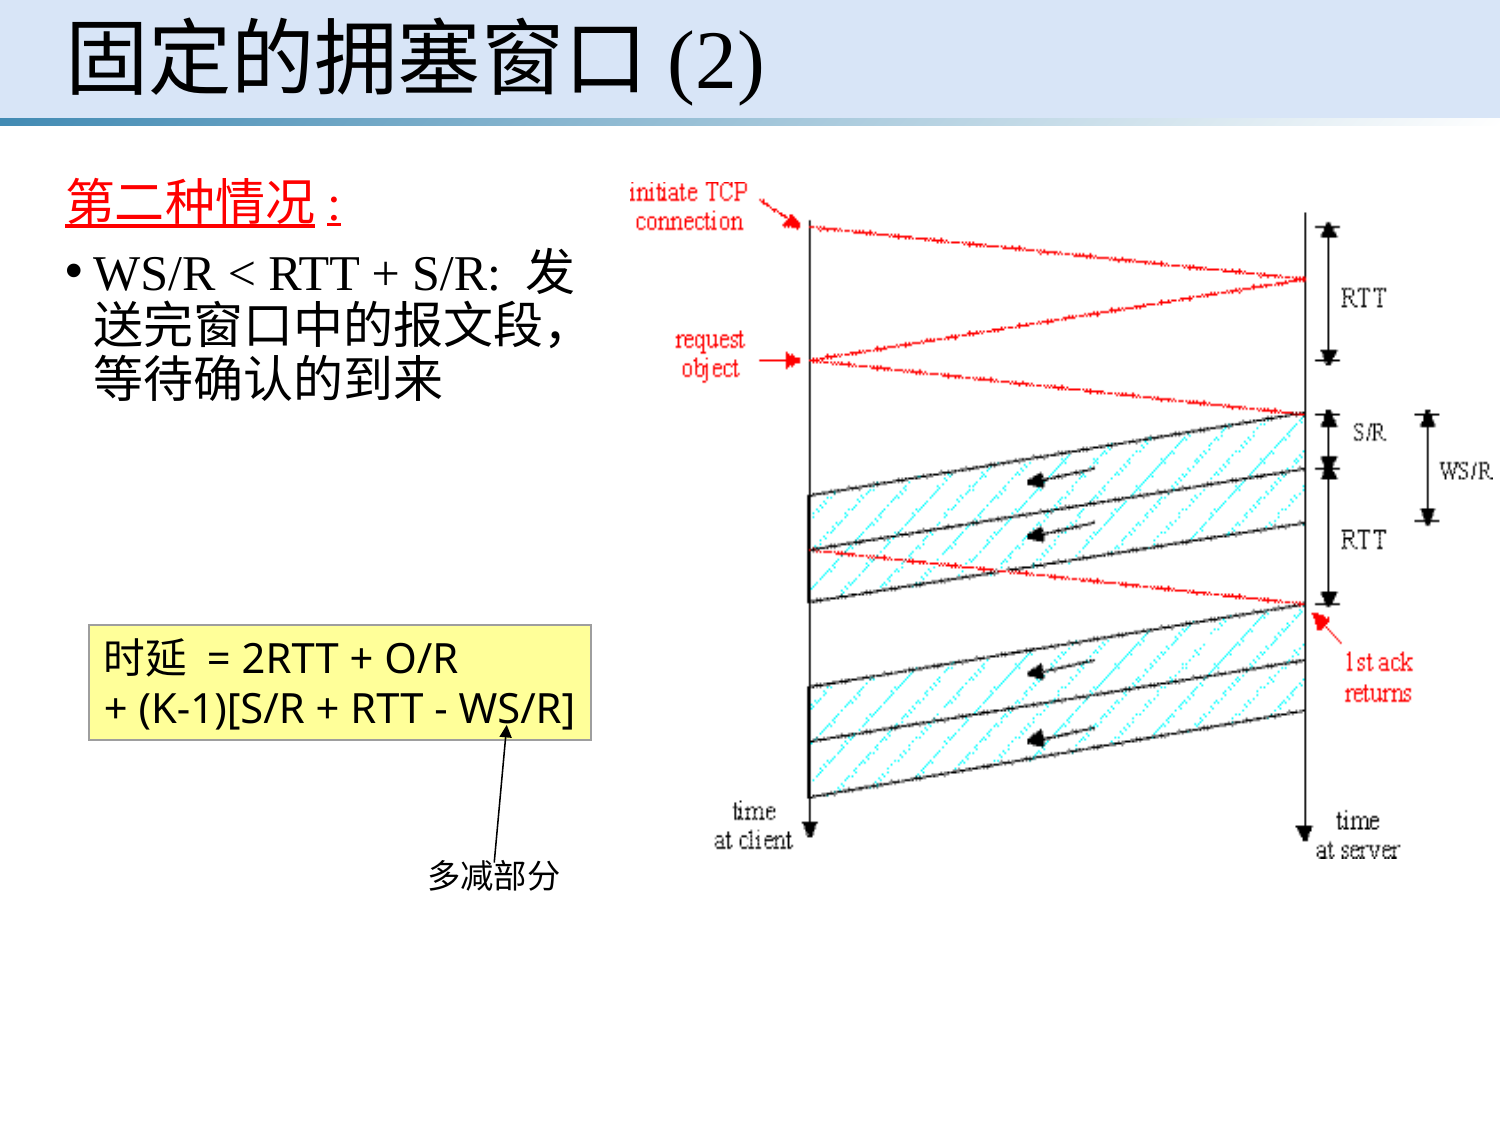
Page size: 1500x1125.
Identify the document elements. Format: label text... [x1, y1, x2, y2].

list 第二种情况: WS/R < RTT + S/R: 发送完窗口中的报文段，等待确认的到来 [50, 169, 638, 600]
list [630, 182, 1493, 859]
title 固定的拥塞窗口(2) [50, 0, 1448, 123]
text_box 时延 = 2RTT + O/R + (K-1)[S/R + RTT - WS/R] [89, 624, 592, 740]
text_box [412, 724, 576, 904]
